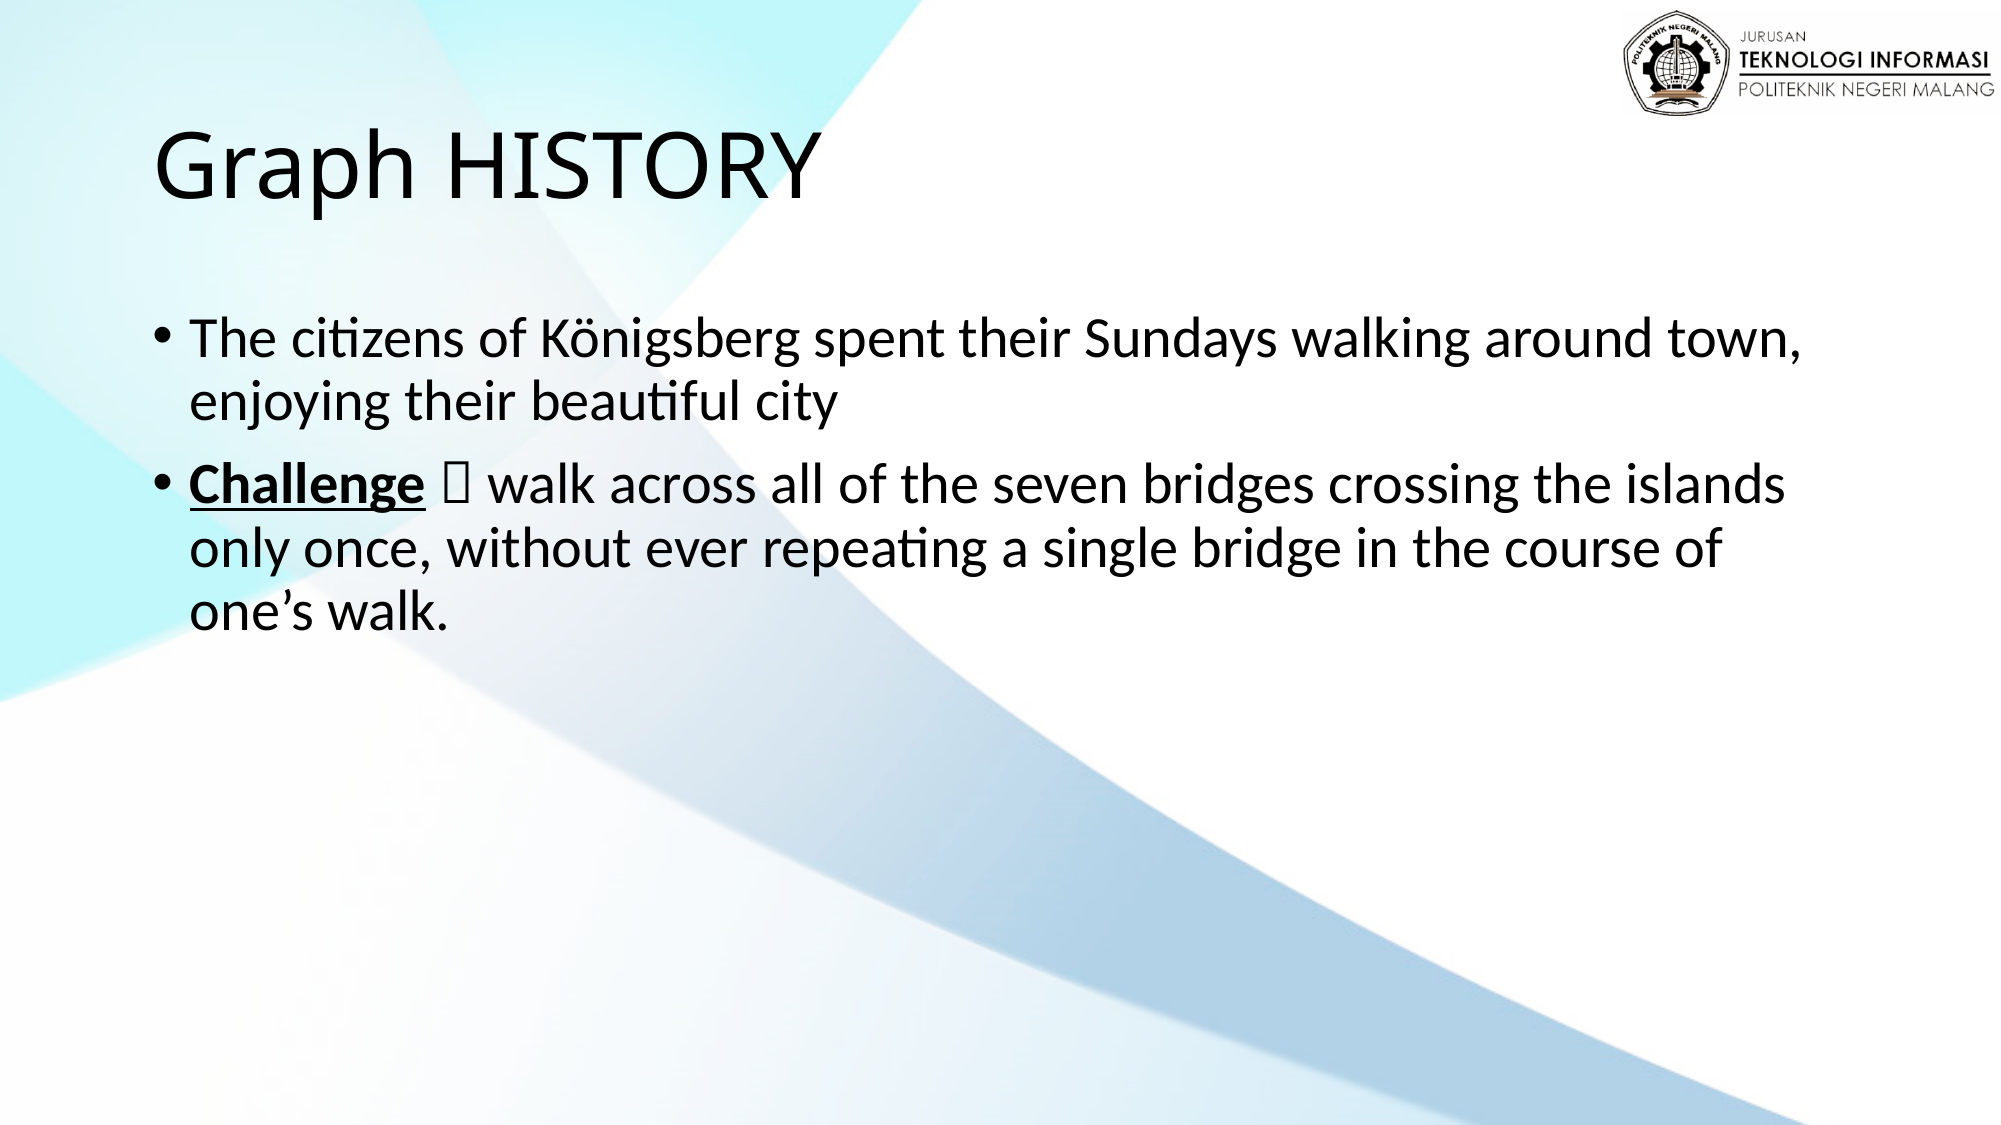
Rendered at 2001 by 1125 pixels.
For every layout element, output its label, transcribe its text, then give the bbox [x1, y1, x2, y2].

list The citizens of Königsberg spent their Sundays walking around town, enjoying their beautiful city Challenge  walk across all of the seven bridges crossing the islands only once, without ever repeating a single bridge in the course of one’s walk. [137, 299, 1863, 1014]
picture [0, 0, 2000, 1125]
title Graph HISTORY [137, 59, 1863, 278]
